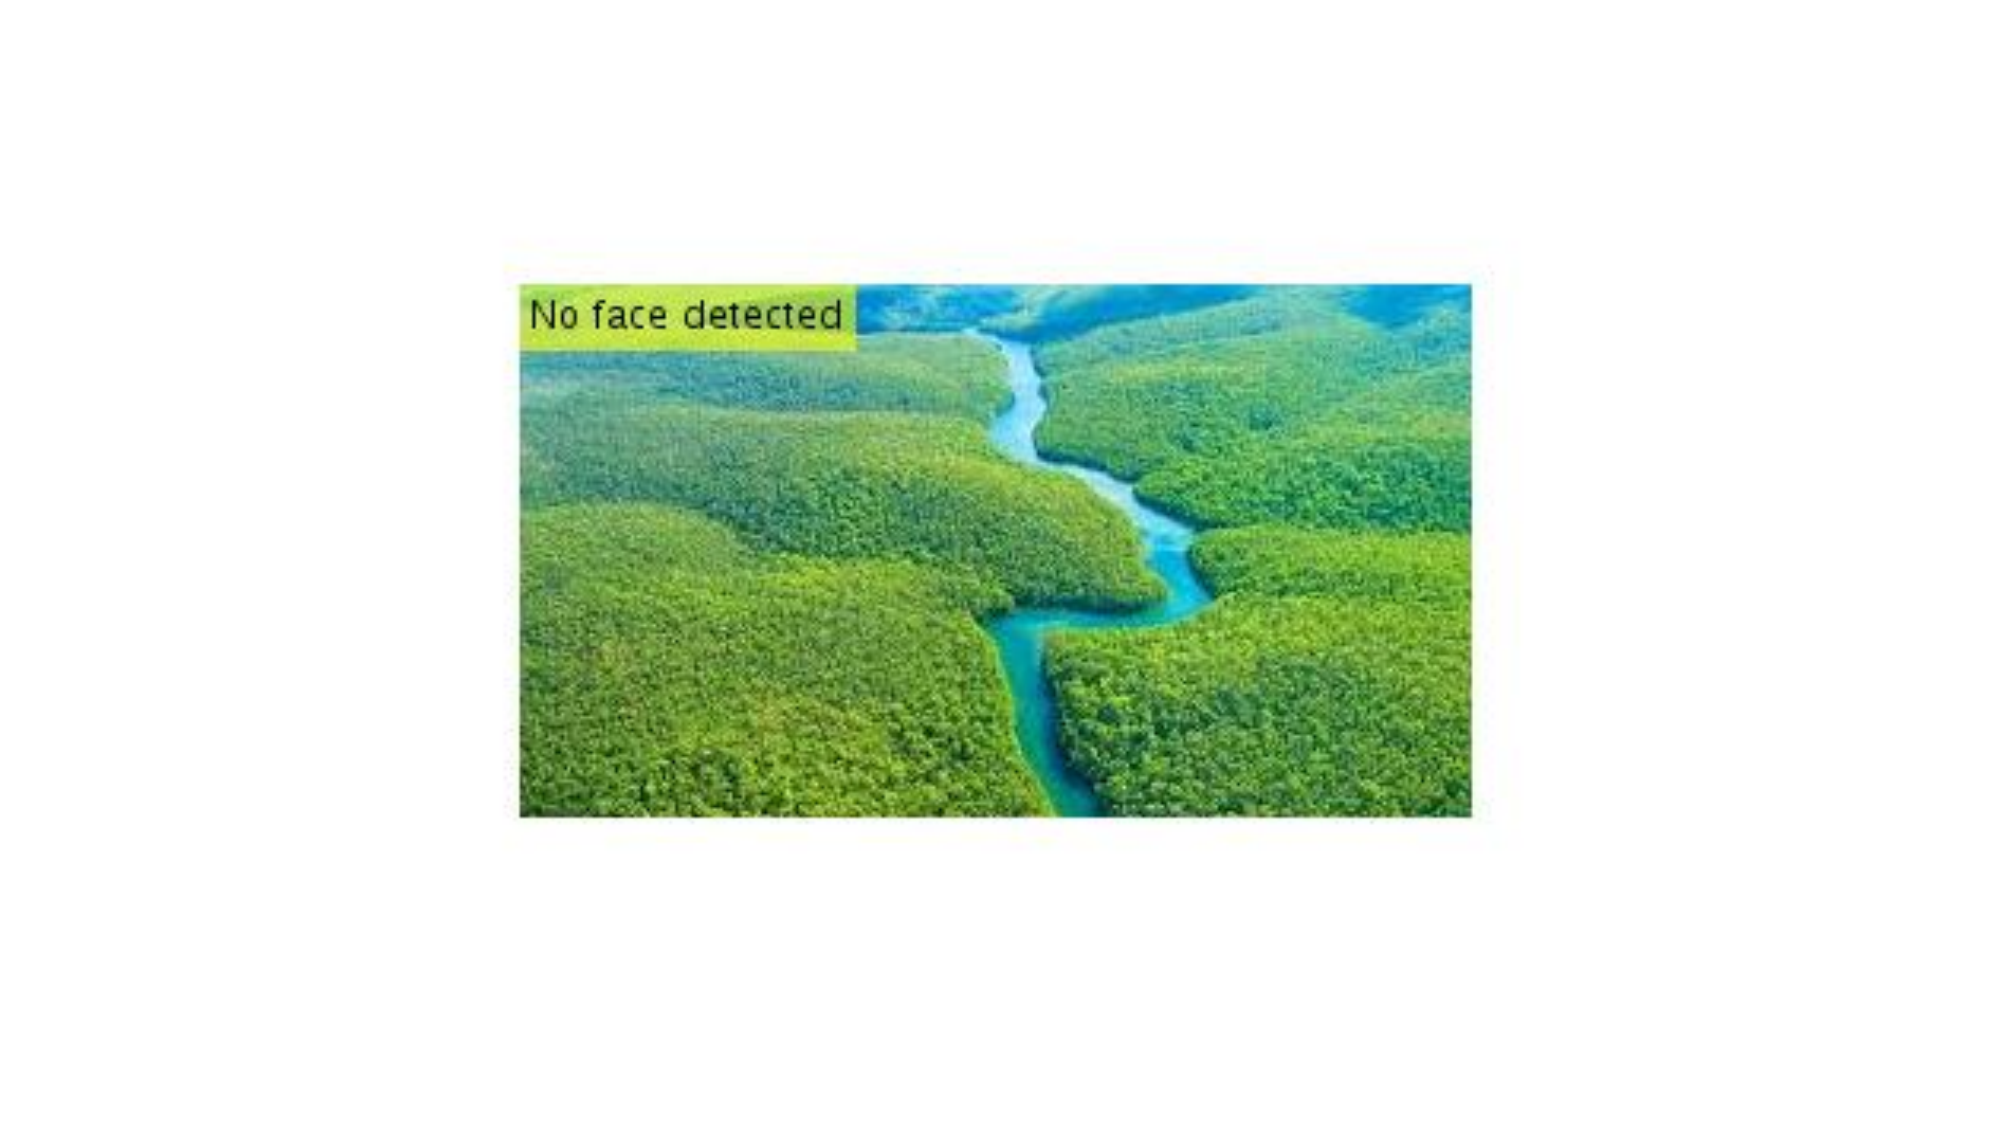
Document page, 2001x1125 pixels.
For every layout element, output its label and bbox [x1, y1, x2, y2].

list [251, 190, 1749, 1025]
